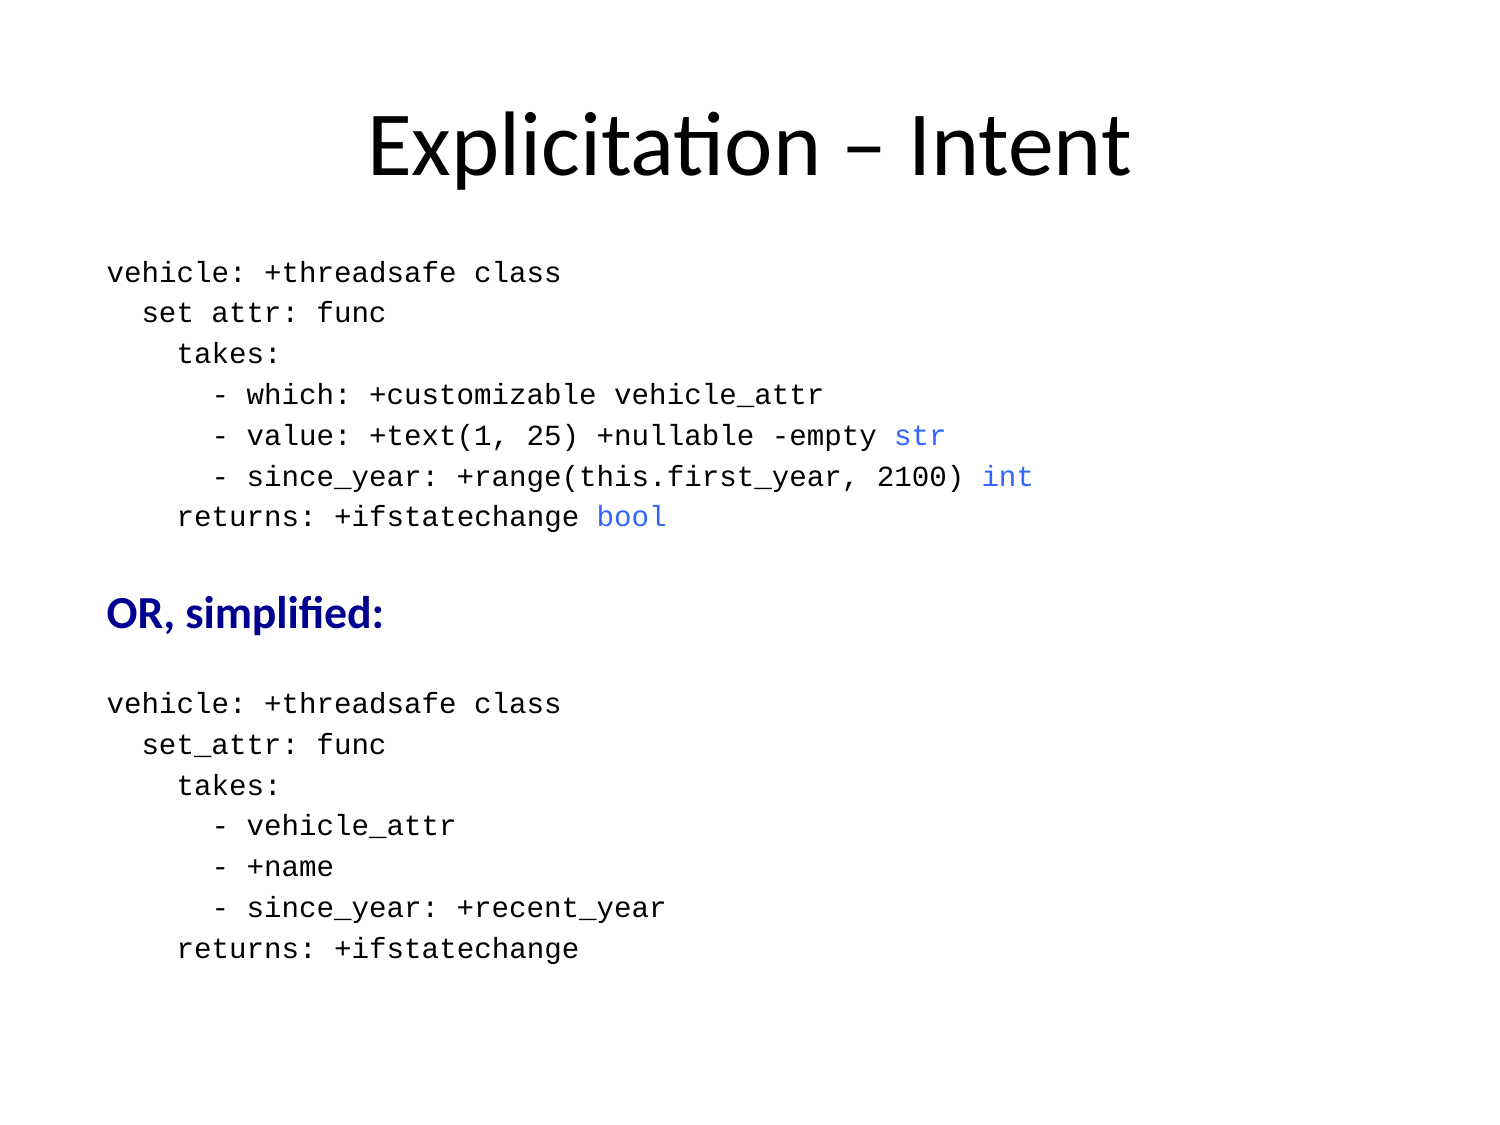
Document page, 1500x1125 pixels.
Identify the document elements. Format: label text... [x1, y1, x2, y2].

title Explicitation – Intent [75, 45, 1425, 233]
list vehicle: +threadsafe class set attr: func takes: - which: +customizable vehicle_attr - value: +text(1, 25) +nullable -empty str - since_year: +range(this.first_year, 2100) int returns: +ifstatechange bool OR, simplified: vehicle: +threadsafe class set_attr: func takes: - vehicle_attr - +name - since_year: +recent_year returns: +ifstatechange [91, 245, 1292, 1032]
